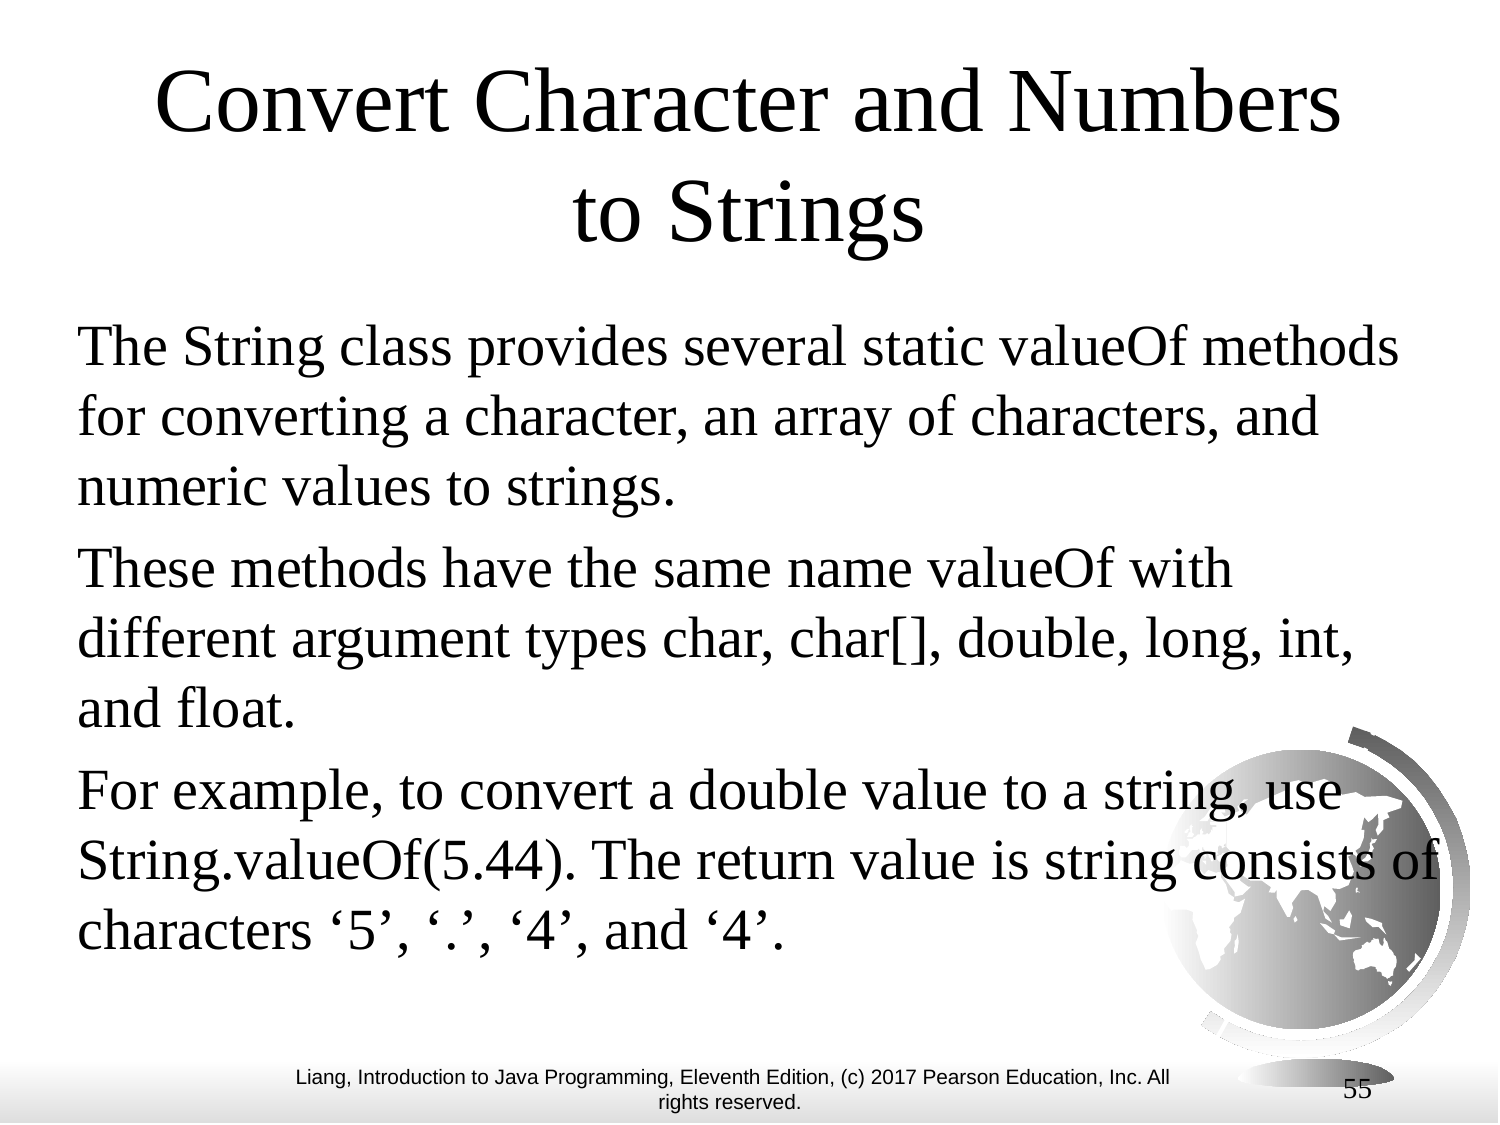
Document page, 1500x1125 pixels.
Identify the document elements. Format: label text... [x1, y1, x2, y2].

list The String class provides several static valueOf methods for converting a character, an array of characters, and numeric values to strings. These methods have the same name valueOf with different argument types char, char[], double, long, int, and float. For example, to convert a double value to a string, use String.valueOf(5.44). The return value is string consists of characters ‘5’, ‘.’, ‘4’, and ‘4’. [62, 299, 1463, 1075]
slide_number 55 [1074, 1075, 1388, 1125]
title Convert Character and Numbers to Strings [112, 62, 1388, 238]
